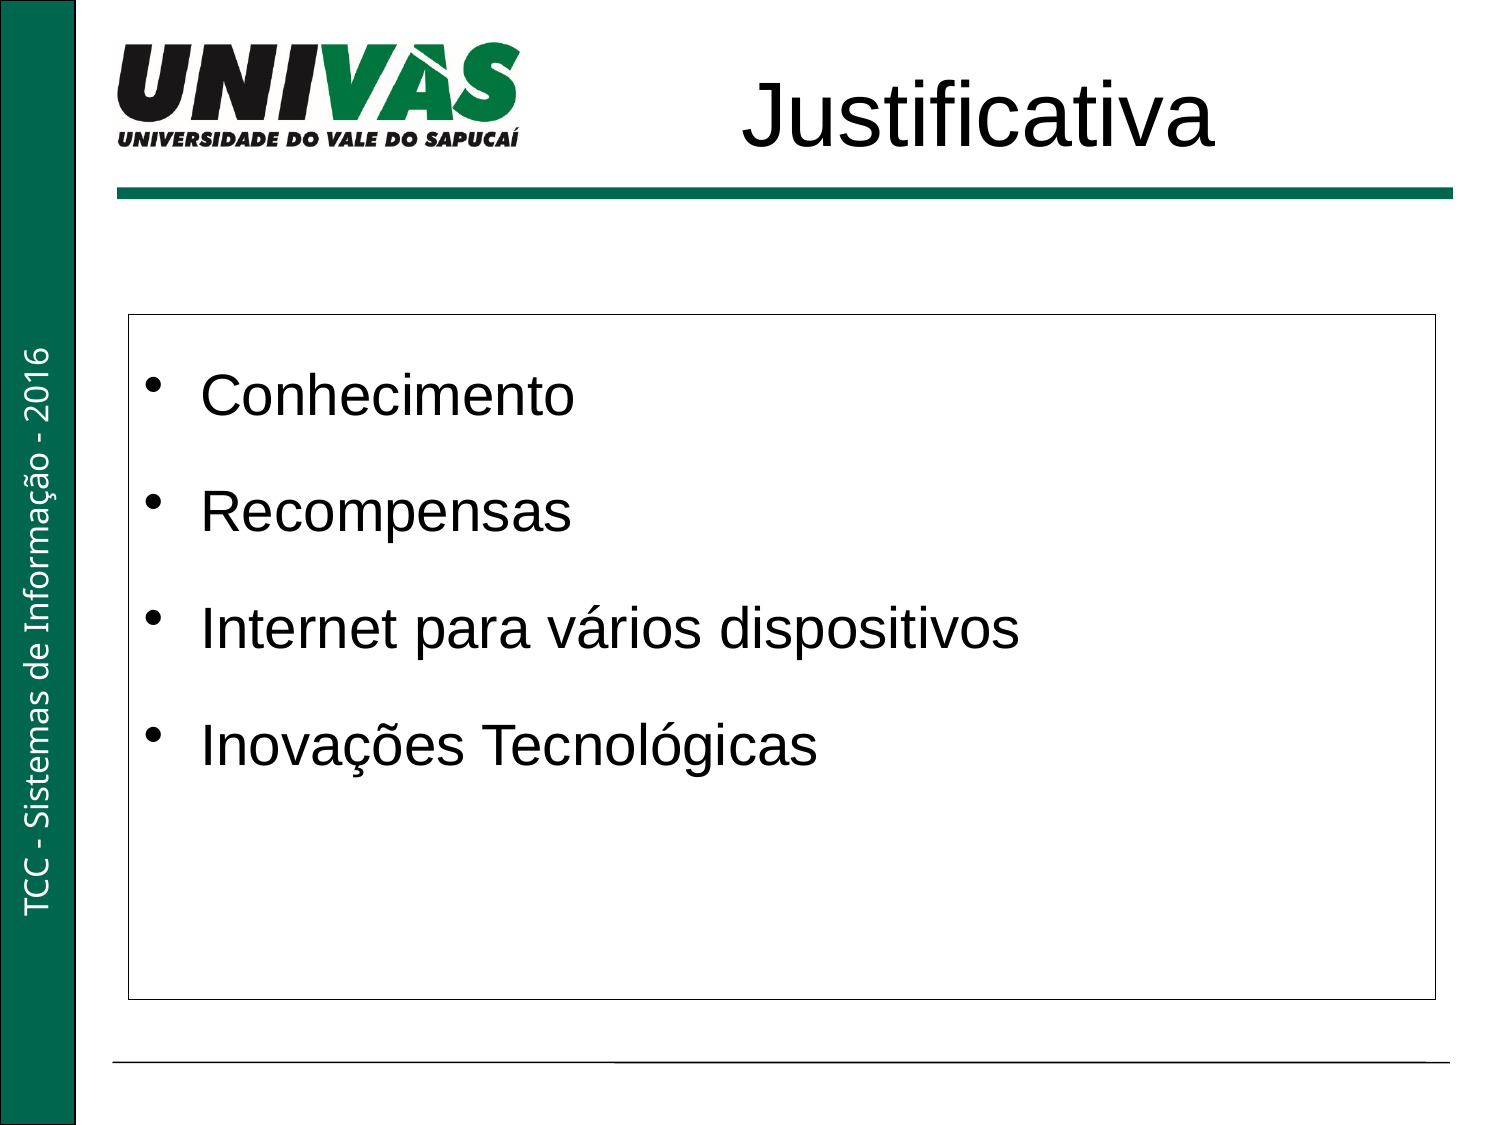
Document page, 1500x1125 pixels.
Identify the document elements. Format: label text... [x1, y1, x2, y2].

title Justificativa [515, 35, 1442, 186]
picture [117, 42, 515, 147]
text_box Conhecimento Recompensas Internet para vários dispositivos Inovações Tecnológicas [128, 314, 1436, 1000]
